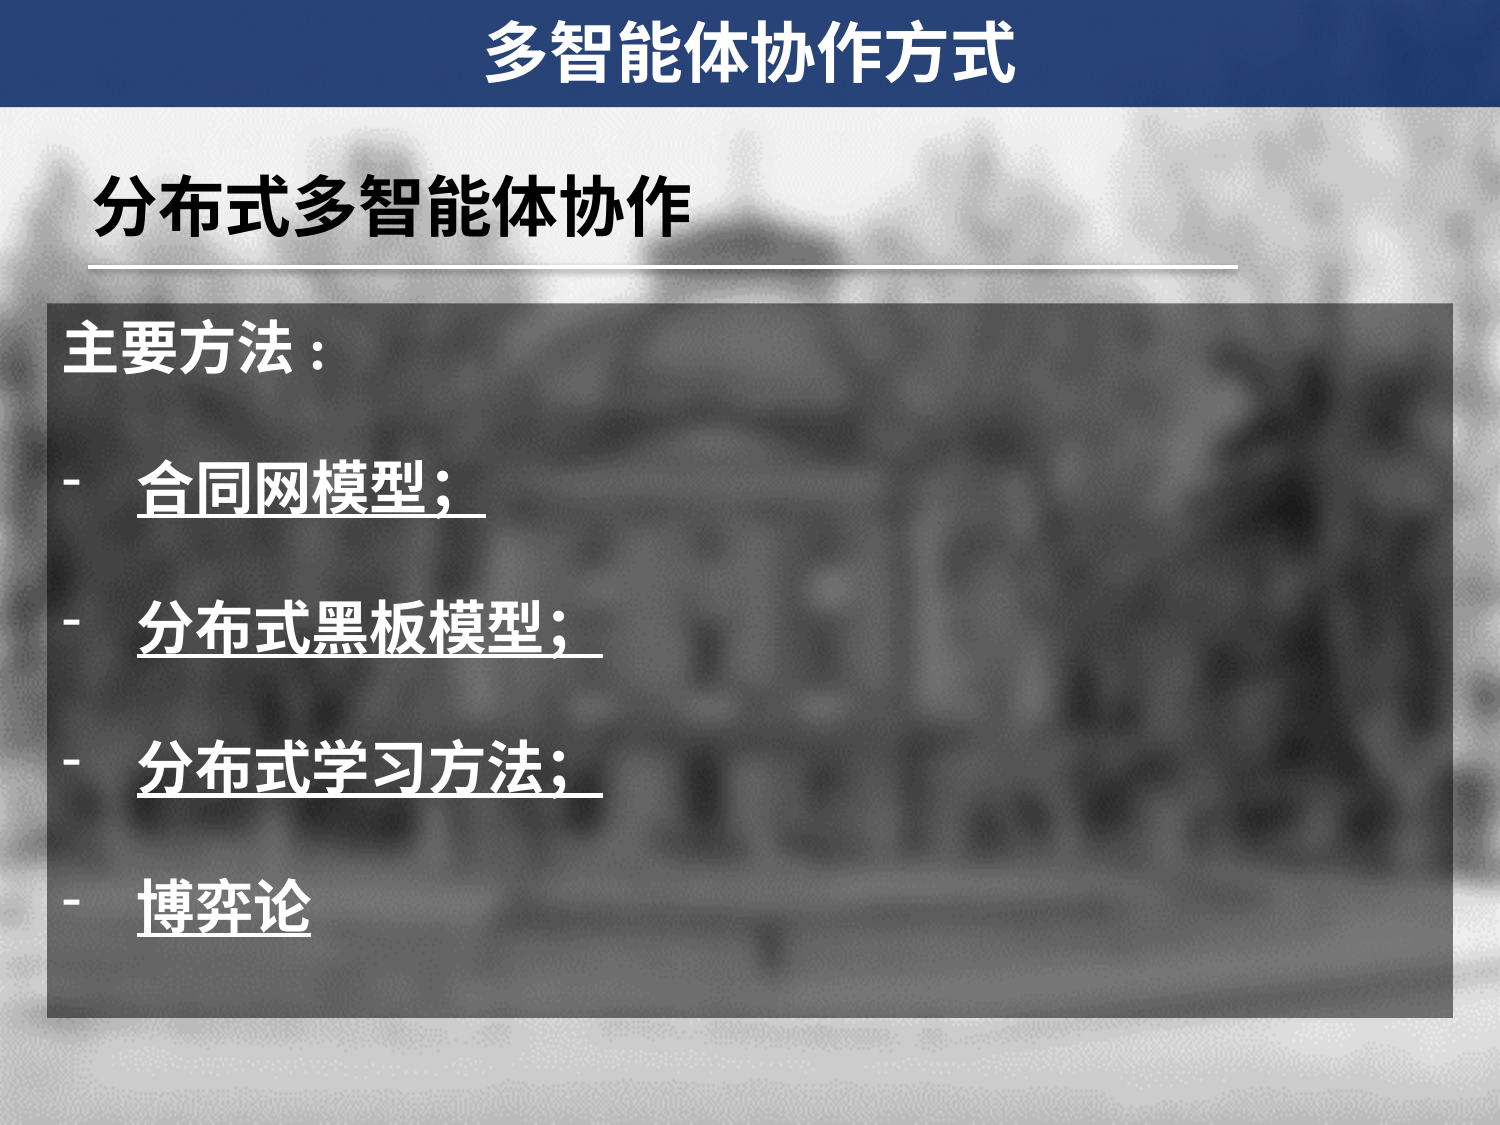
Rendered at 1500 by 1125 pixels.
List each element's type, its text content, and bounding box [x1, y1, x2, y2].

text_box 多智能体协作方式 [0, 0, 1500, 109]
picture [0, 109, 1500, 1125]
text_box 分布式多智能体协作 [76, 157, 1471, 253]
text_box 主要方法: 合同网模型； 分布式黑板模型； 分布式学习方法； 博弈论 [47, 303, 1453, 1018]
